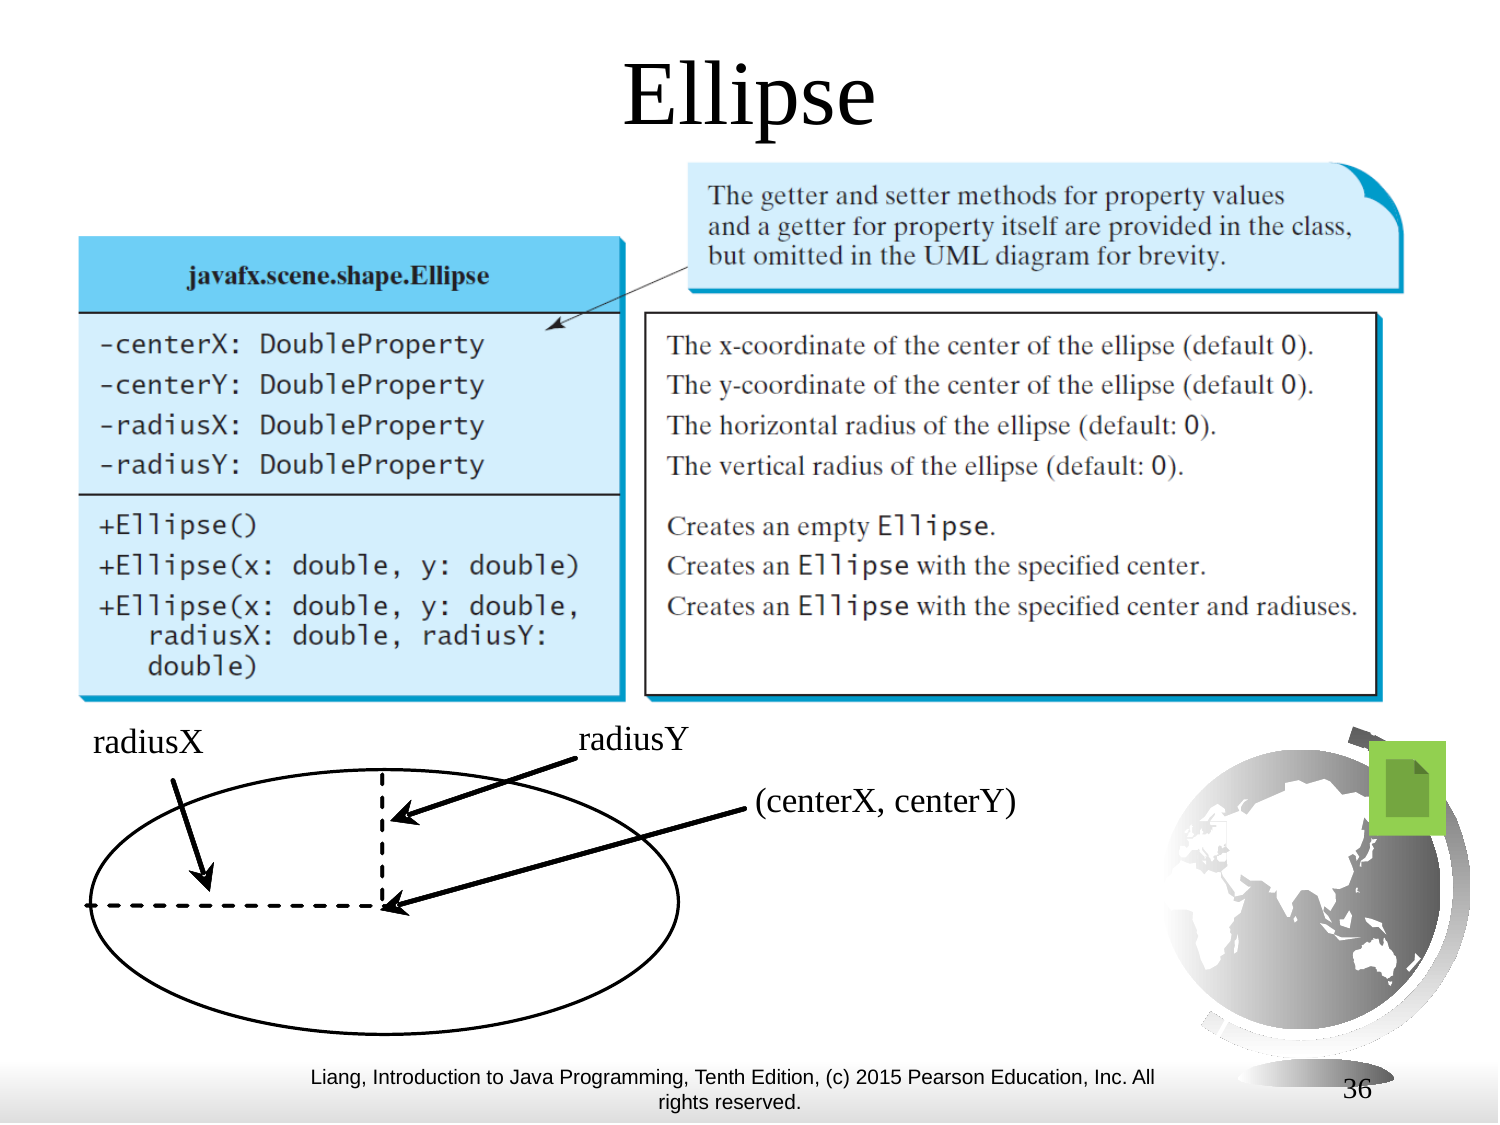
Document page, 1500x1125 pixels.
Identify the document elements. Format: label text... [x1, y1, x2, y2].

slide_number 36 [1074, 1049, 1388, 1125]
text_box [12, 699, 1036, 1075]
picture [71, 154, 1408, 705]
title Ellipse [37, 24, 1463, 150]
text_box [1369, 741, 1446, 836]
